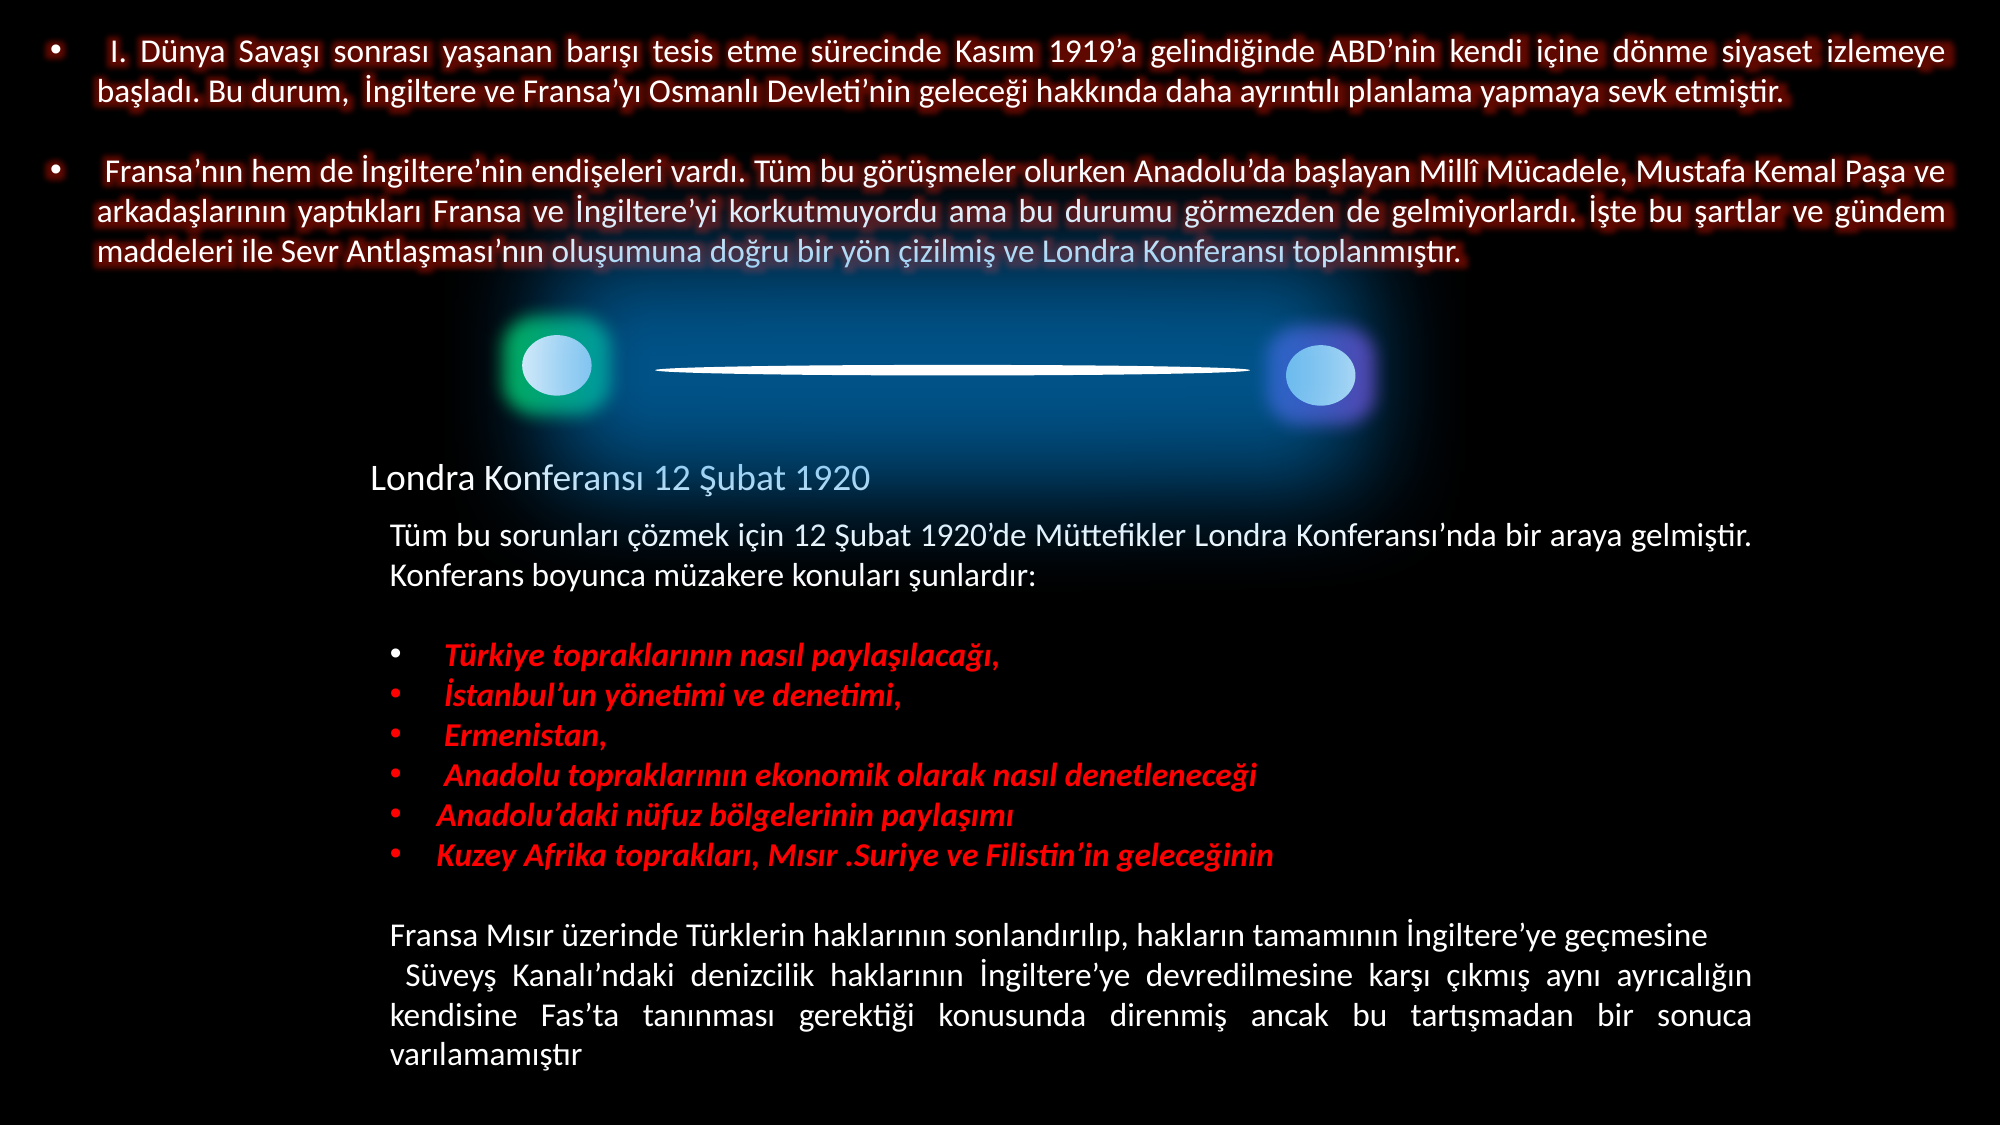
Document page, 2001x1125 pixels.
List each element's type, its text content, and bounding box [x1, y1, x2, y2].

picture [525, 424, 533, 430]
text_box [653, 363, 1253, 377]
text_box Tüm bu sorunları çözmek için 12 Şubat 1920’de Müttefikler Londra Konferansı’nda bir araya gelmiştir. Konferans boyunca müzakere konuları şunlardır: Türkiye topraklarının nasıl paylaşılacağı, İstanbul’un yönetimi ve denetimi, Ermenistan, Anadolu topraklarının ekonomik olarak nasıl denetleneceği Anadolu’daki nüfuz bölgelerinin paylaşımı Kuzey Afrika toprakları, Mısır .Suriye ve Filistin’in geleceğinin Fransa Mısır üzerinde Türklerin haklarının sonlandırılıp, hakların tamamının İngiltere’ye geçmesine Süveyş Kanalı’ndaki denizcilik haklarının İngiltere’ye devredilmesine karşı çıkmış aynı ayrıcalığın kendisine Fas’ta tanınması gerektiği konusunda direnmiş ancak bu tartışmadan bir sonuca varılamamıştır [375, 506, 1770, 1125]
text_box Londra Konferansı 12 Şubat 1920 [355, 445, 482, 506]
text_box I. Dünya Savaşı sonrası yaşanan barışı tesis etme sürecinde Kasım 1919’a gelindiğinde ABD’nin kendi içine dönme siyaset izlemeye başladı. Bu durum, İngiltere ve Fransa’yı Osmanlı Devleti’nin geleceği hakkında daha ayrıntılı planlama yapmaya sevk etmiştir. Fransa’nın hem de İngiltere’nin endişeleri vardı. Tüm bu görüşmeler olurken Anadolu’da başlayan Millî Mücadele, Mustafa Kemal Paşa ve arkadaşlarının yaptıkları Fransa ve İngiltere’yi korkutmuyordu ama bu durumu görmezden de gelmiyorlardı. İşte bu şartlar ve gündem maddeleri ile Sevr Antlaşması’nın oluşumuna doğru bir yön çizilmiş ve Londra Konferansı toplanmıştır. [35, 22, 1964, 312]
